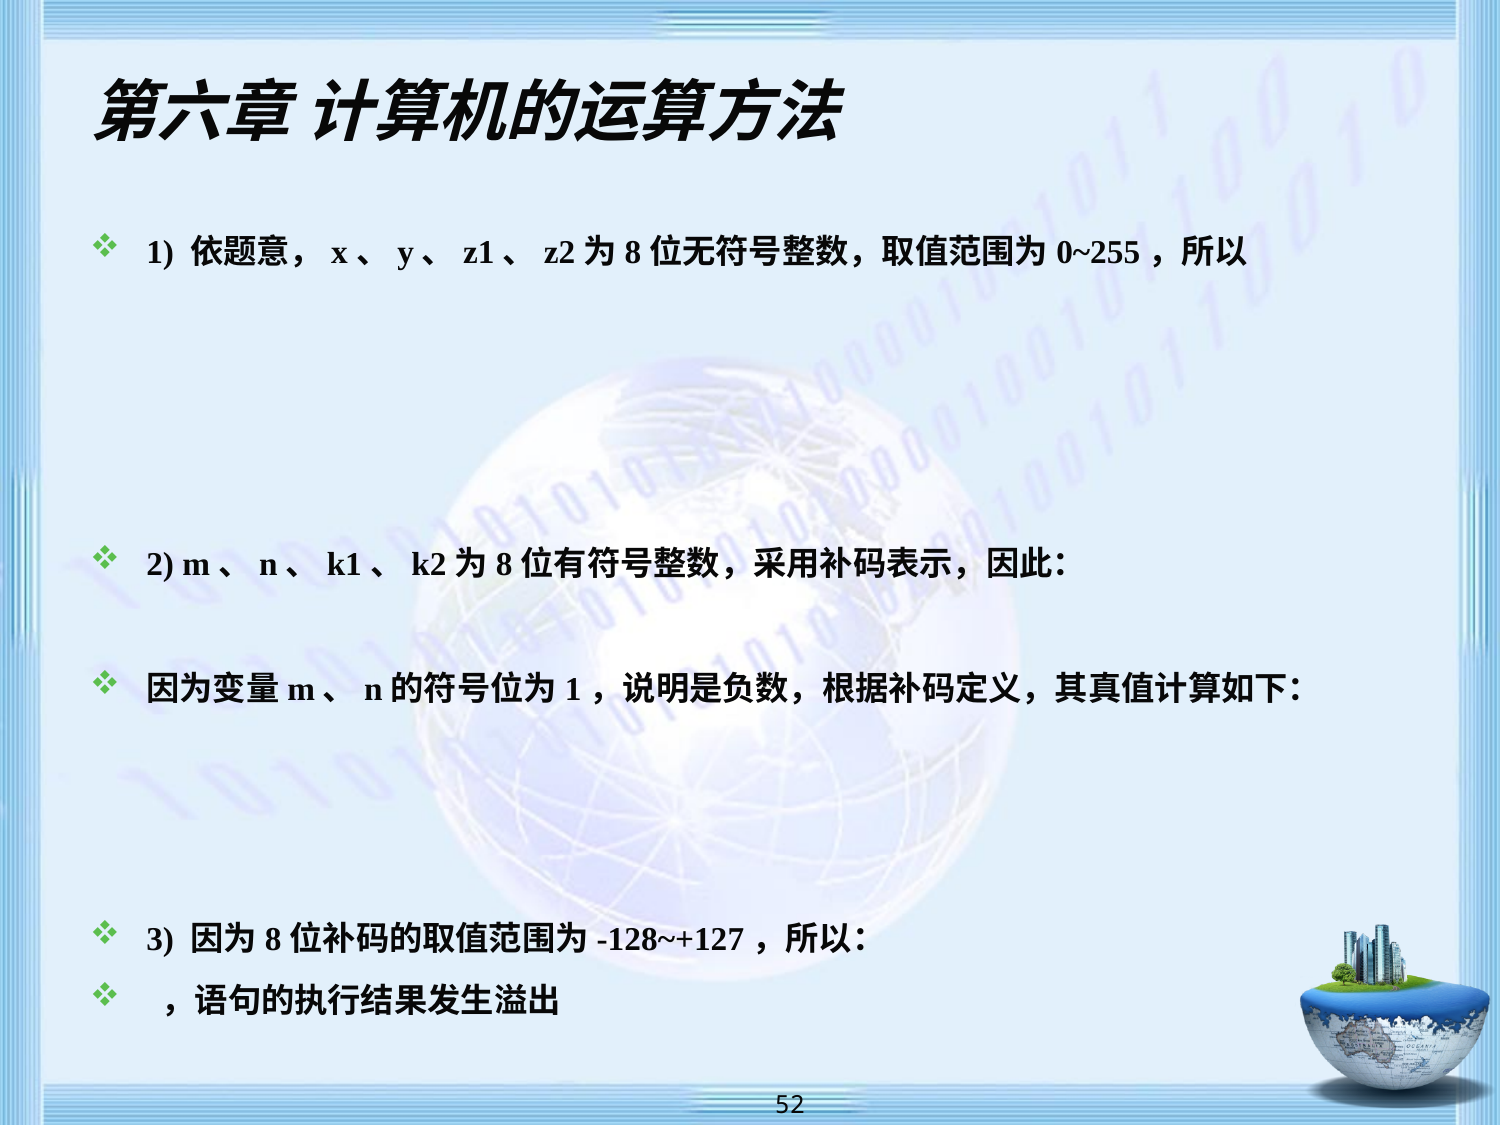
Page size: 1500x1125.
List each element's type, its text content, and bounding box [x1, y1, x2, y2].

picture [0, 0, 1500, 1125]
title 第六章 计算机的运算方法 [75, 37, 1425, 180]
footer 52 [512, 1072, 988, 1113]
